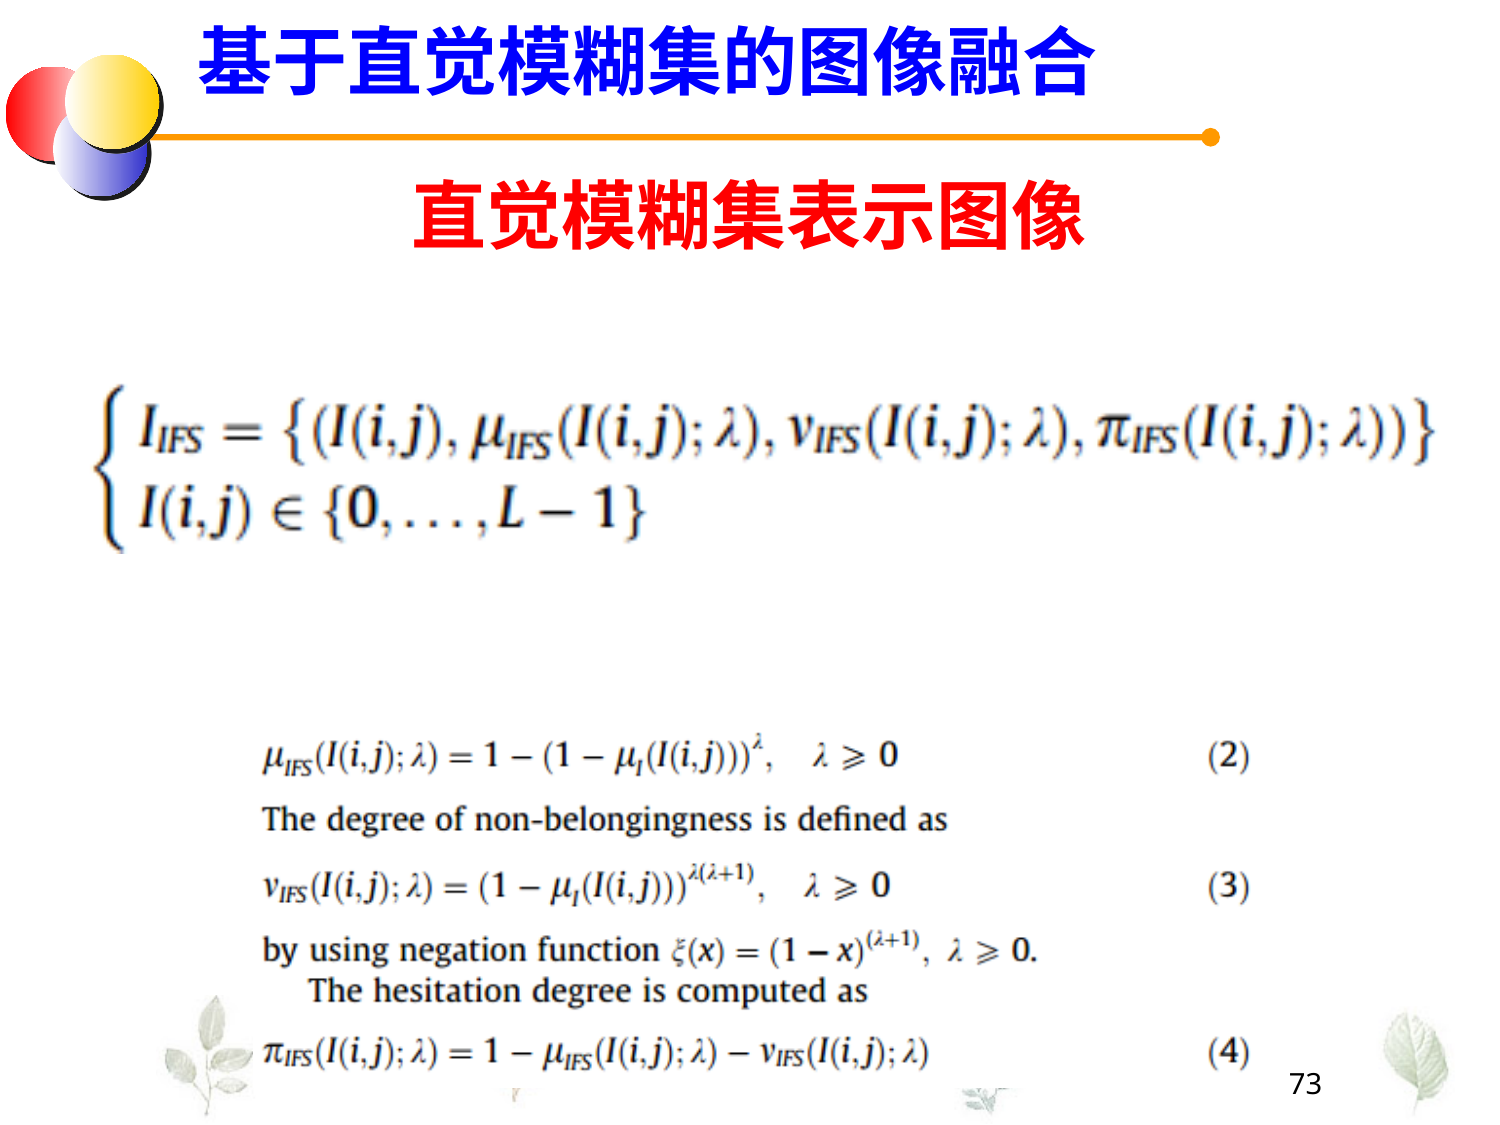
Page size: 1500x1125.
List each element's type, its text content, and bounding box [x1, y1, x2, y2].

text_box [5, 54, 160, 197]
text_box 基于直觉模糊集的图像融合 [183, 7, 1199, 113]
text_box 直觉模糊集表示图像 [396, 160, 1102, 266]
slide_number 73 [1025, 1037, 1338, 1113]
text_box [164, 131, 1217, 144]
picture [76, 373, 1448, 555]
picture [1376, 1002, 1458, 1124]
picture [156, 715, 1270, 1124]
